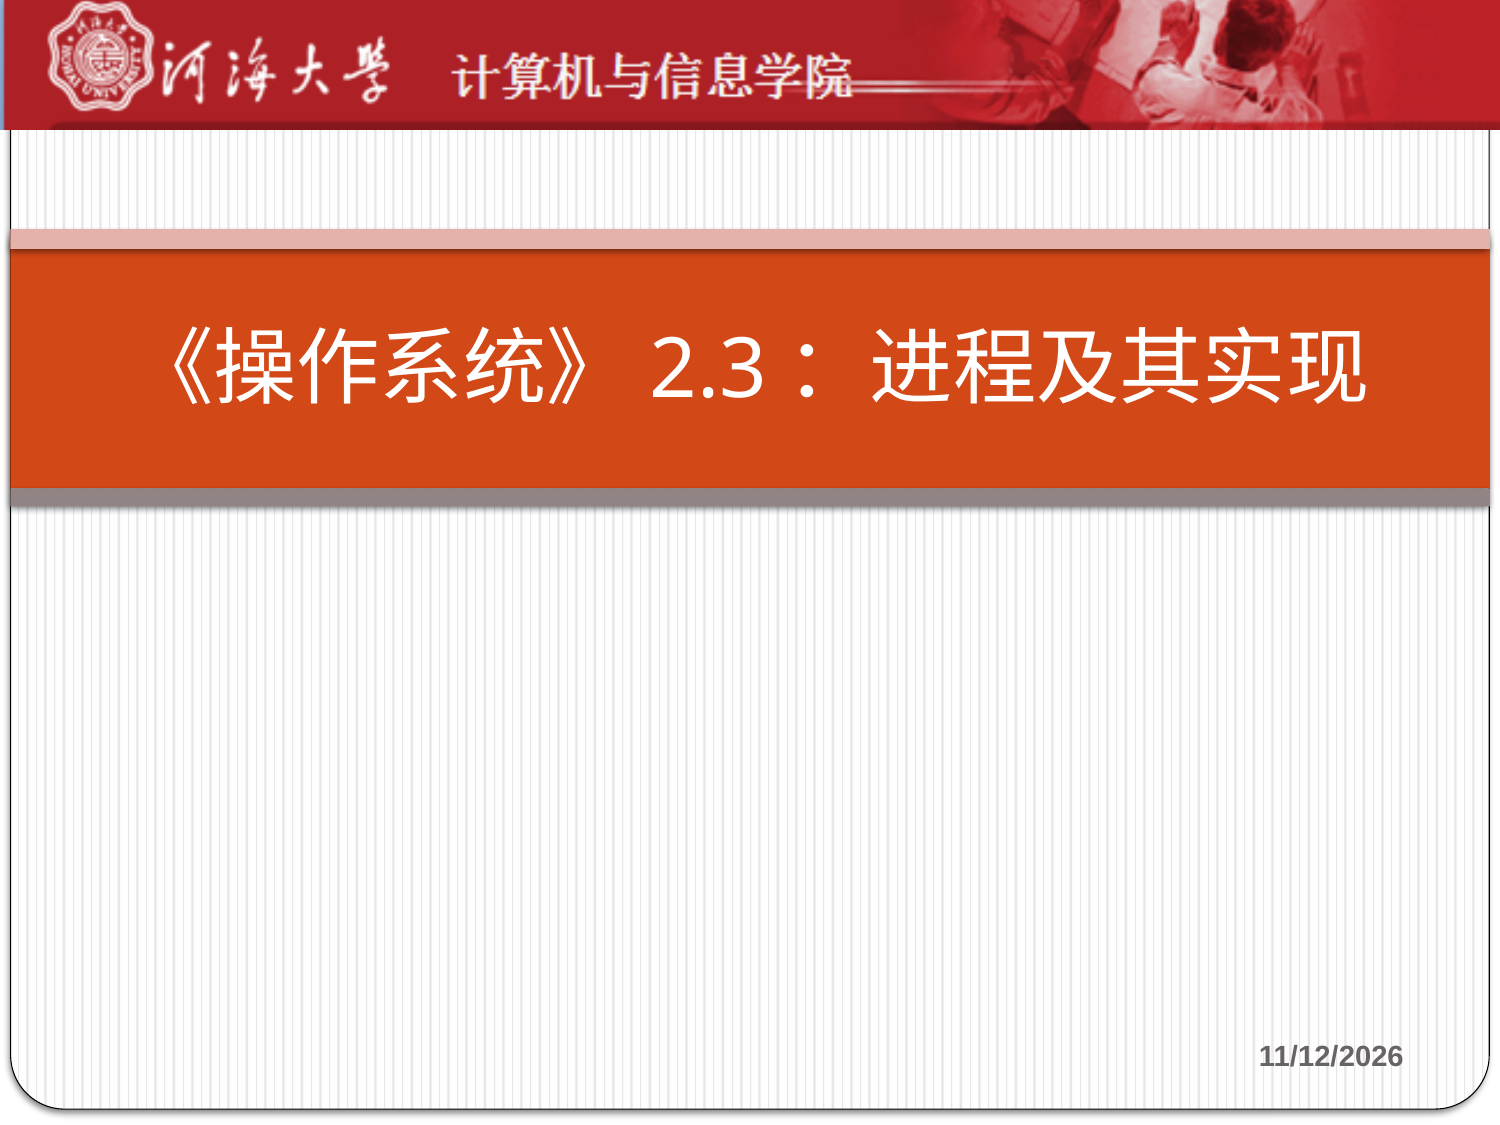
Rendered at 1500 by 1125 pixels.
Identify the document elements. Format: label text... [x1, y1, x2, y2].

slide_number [1012, 1015, 1419, 1094]
picture [0, 0, 1500, 130]
title 《操作系统》2.3：进程及其实现 [75, 247, 1425, 489]
